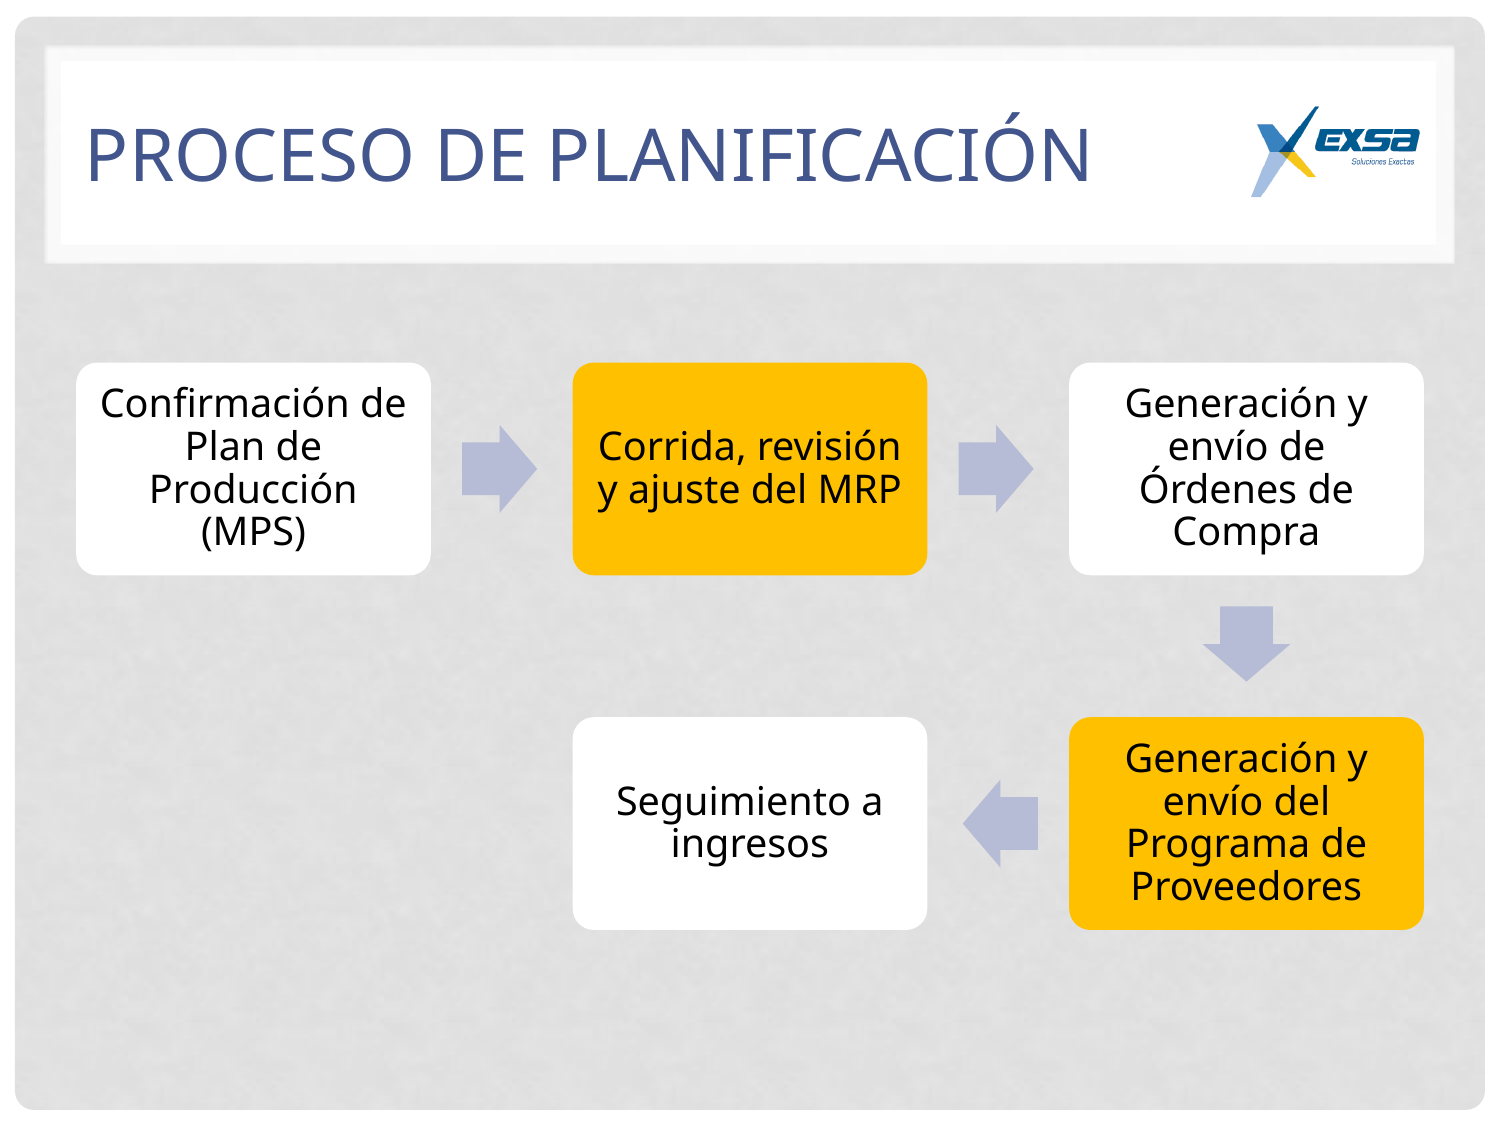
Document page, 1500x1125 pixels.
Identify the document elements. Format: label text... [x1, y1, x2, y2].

picture [1246, 97, 1424, 205]
text_box [962, 779, 1038, 868]
text_box Generación y envío del Programa de Proveedores [1069, 717, 1424, 930]
text_box Seguimiento a ingresos [572, 717, 928, 930]
text_box [1202, 606, 1291, 682]
title PROCESO DE planificación [69, 66, 1425, 238]
text_box Confirmación de Plan de Producción (MPS) [76, 362, 431, 576]
text_box Generación y envío de Órdenes de Compra [1069, 362, 1424, 576]
text_box Corrida, revisión y ajuste del MRP [572, 362, 928, 576]
text_box [462, 424, 538, 513]
text_box [958, 424, 1034, 513]
